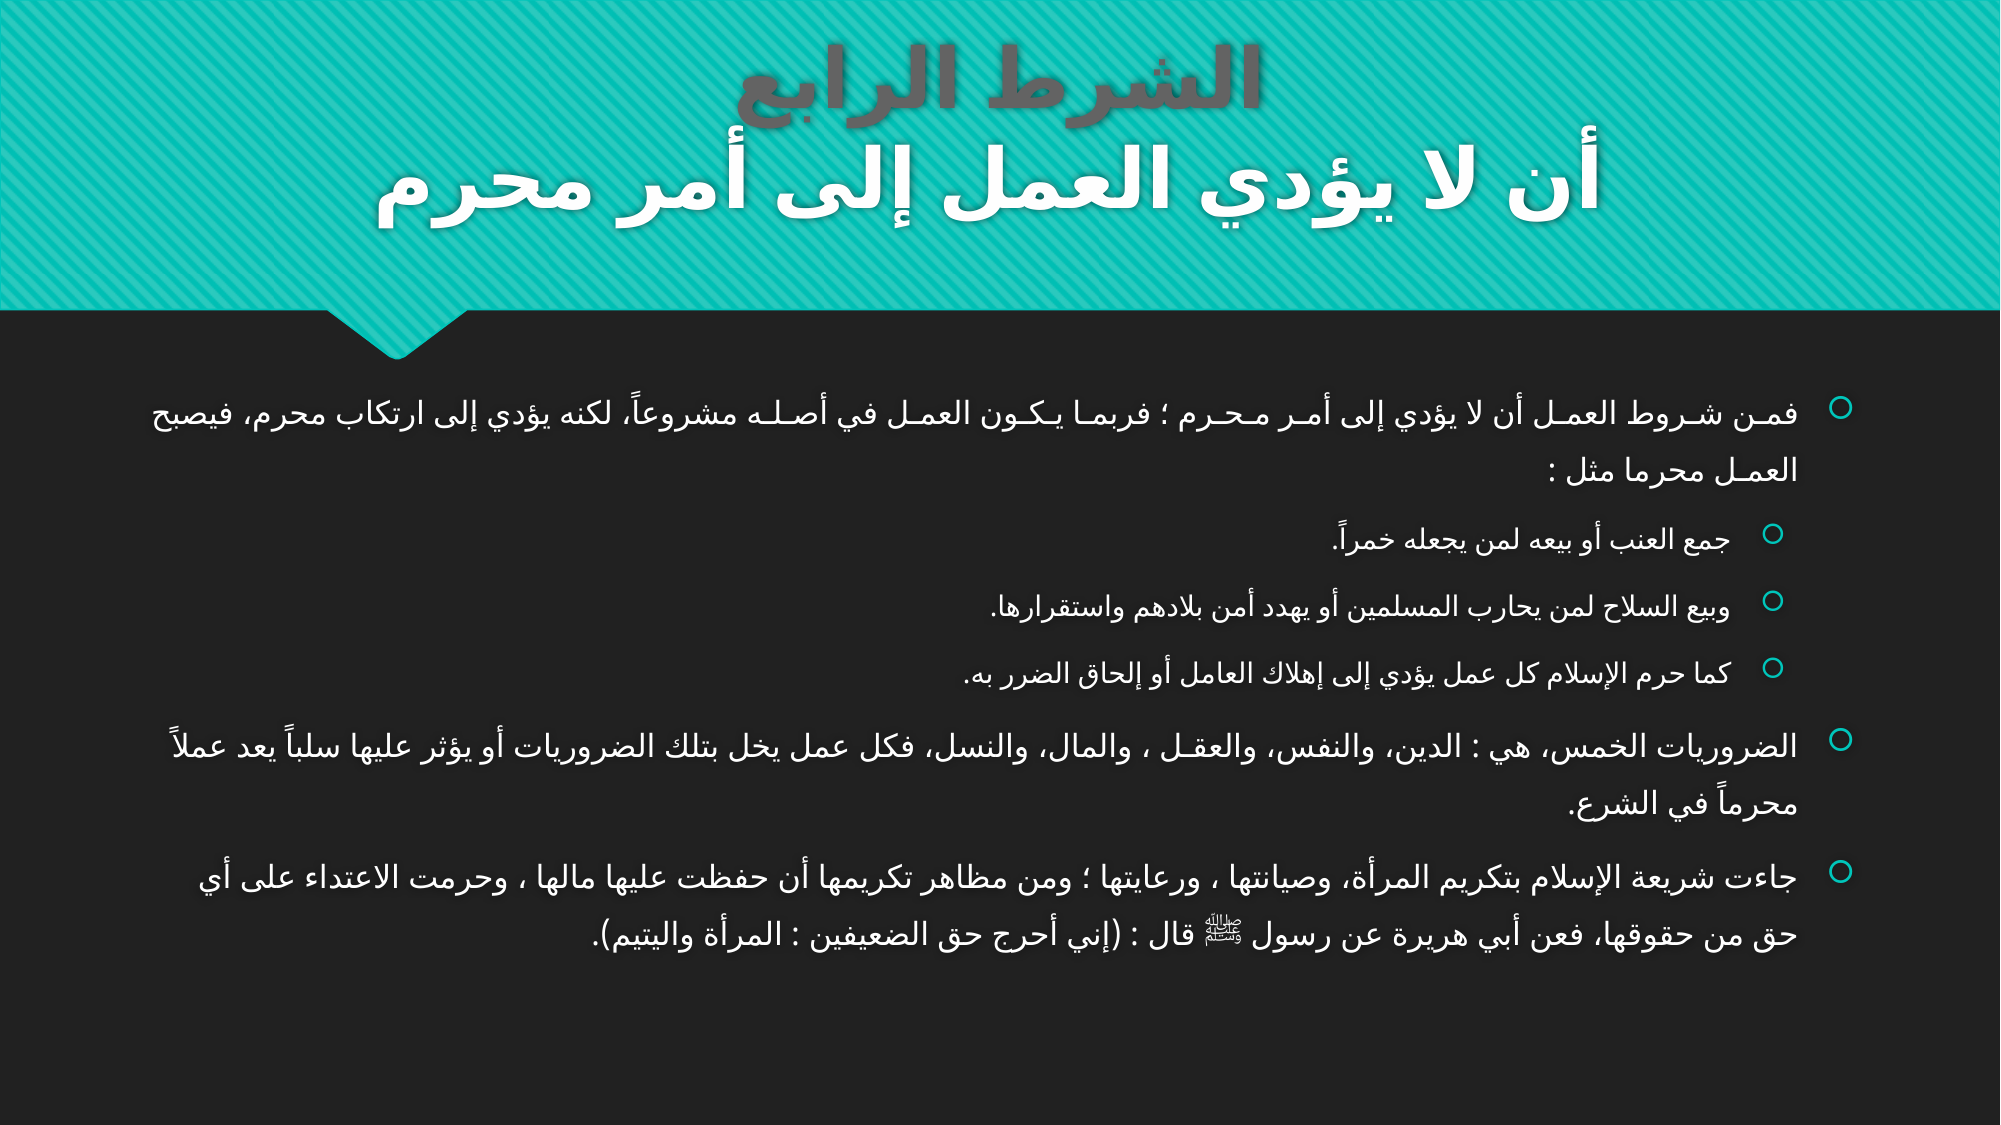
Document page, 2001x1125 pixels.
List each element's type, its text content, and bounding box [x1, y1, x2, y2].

title الشرط الرابع أن لا يؤدي العمل إلى أمر محرم [132, 73, 1868, 233]
list فمـن شـروط العمـل أن لا يؤدي إلى أمـر مـحـرم ؛ فربمـا يـكـون العمـل في أصـلـه مشروعاً، لكنه يؤدي إلى ارتكاب محرم، فيصبح العمـل محرما مثل : جمع العنب أو بيعه لمن يجعله خمراً. وبيع السلاح لمن يحارب المسلمين أو يهدد أمن بلادهم واستقرارها. كما حرم الإسلام كل عمل يؤدي إلى إهلاك العامل أو إلحاق الضرر به. الضروريات الخمس، هي : الدين، والنفس، والعقـل ، والمال، والنسل، فكل عمل يخل بتلك الضروريات أو يؤثر عليها سلباً يعد عملاً محرماً في الشرع. جاءت شريعة الإسلام بتكريم المرأة، وصيانتها ، ورعايتها ؛ ومن مظاهر تكريمها أن حفظت عليها مالها ، وحرمت الاعتداء على أي حق من حقوقها، فعن أبي هريرة عن رسول ﷺ قال : (إني أحرج حق الضعيفين : المرأة واليتيم). [134, 364, 1866, 962]
